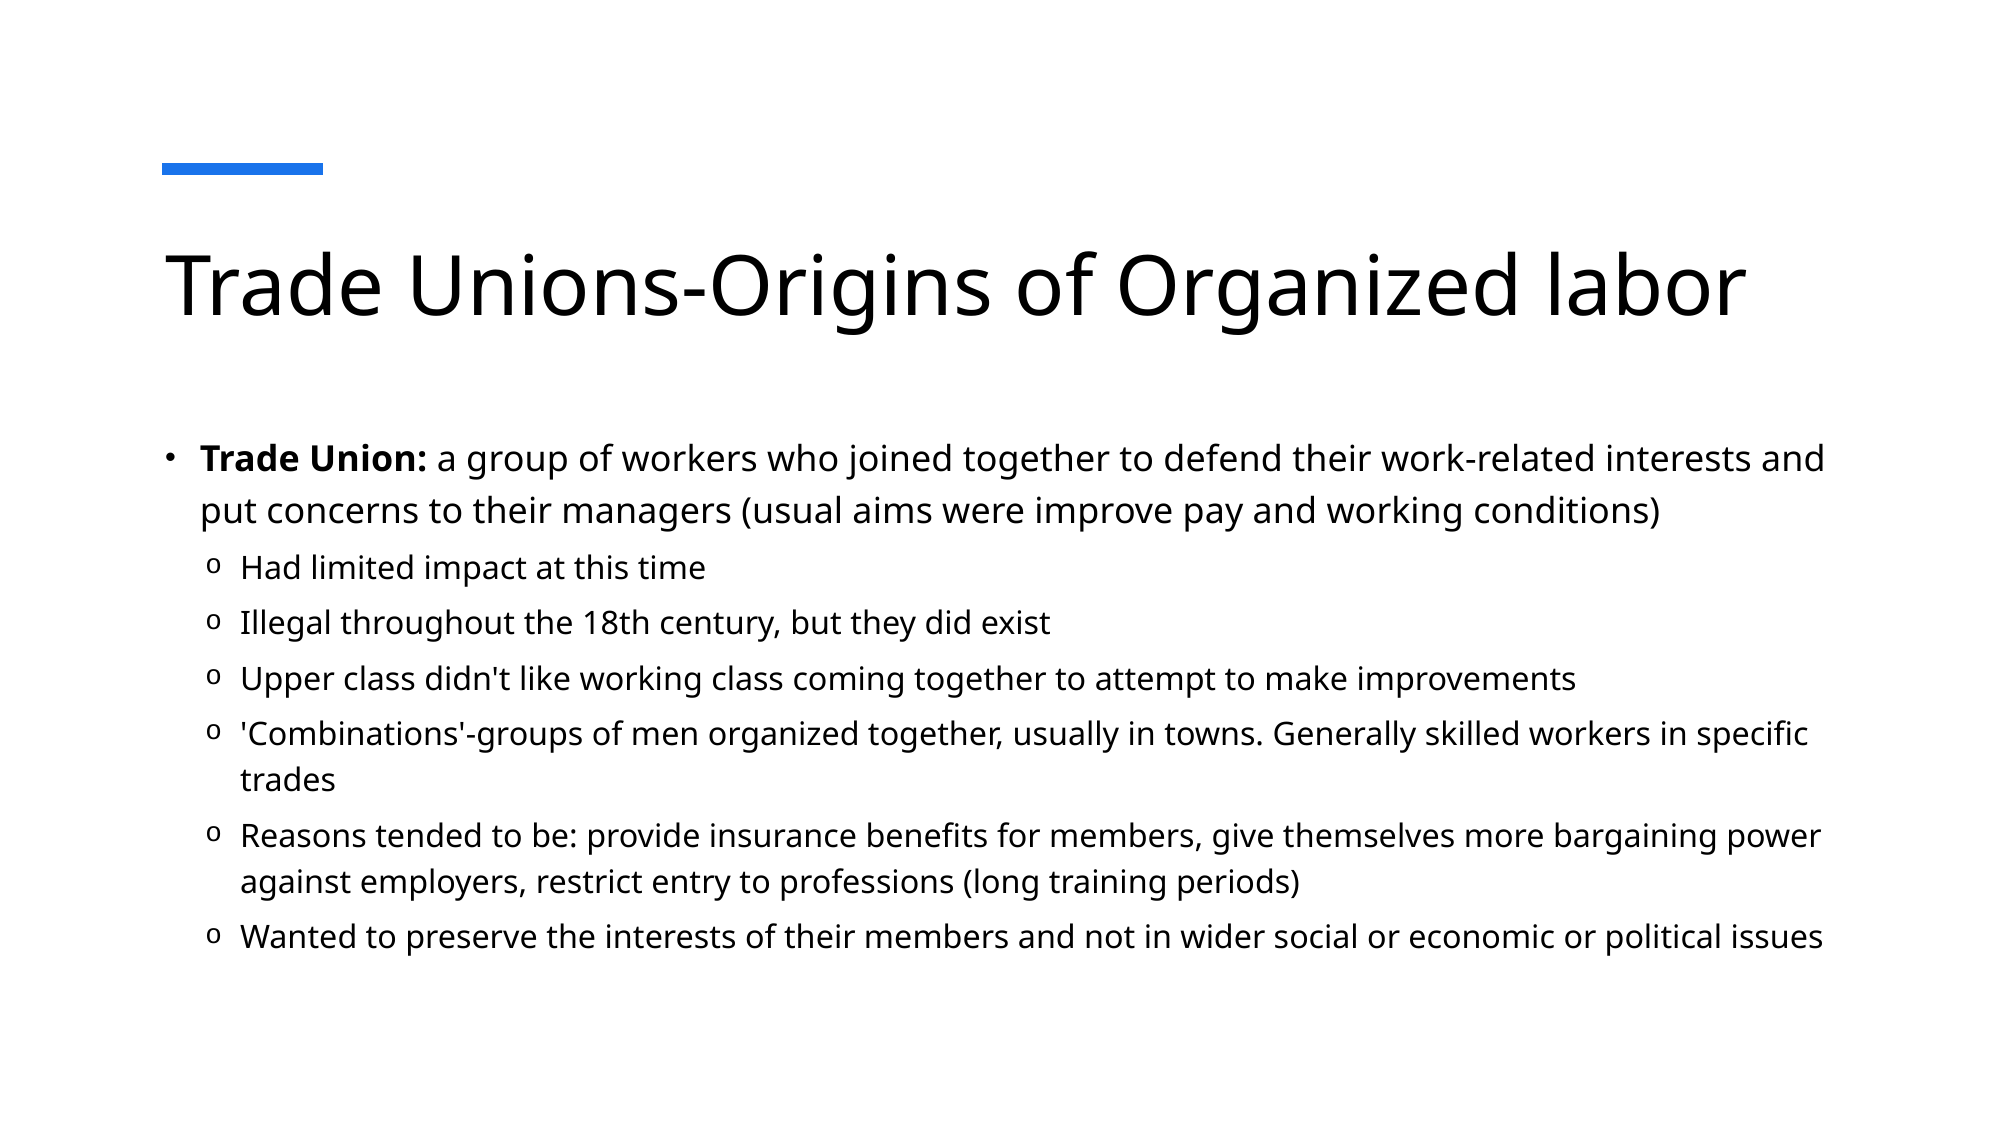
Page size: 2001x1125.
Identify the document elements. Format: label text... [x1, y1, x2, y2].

title Trade Unions-Origins of Organized labor [150, 224, 1850, 419]
list Trade Union: a group of workers who joined together to defend their work-related interests and put concerns to their managers (usual aims were improve pay and working conditions) Had limited impact at this time Illegal throughout the 18th century, but they did exist Upper class didn't like working class coming together to attempt to make improvements 'Combinations'-groups of men organized together, usually in towns. Generally skilled workers in specific trades Reasons tended to be: provide insurance benefits for members, give themselves more bargaining power against employers, restrict entry to professions (long training periods) Wanted to preserve the interests of their members and not in wider social or economic or political issues [150, 419, 1850, 975]
